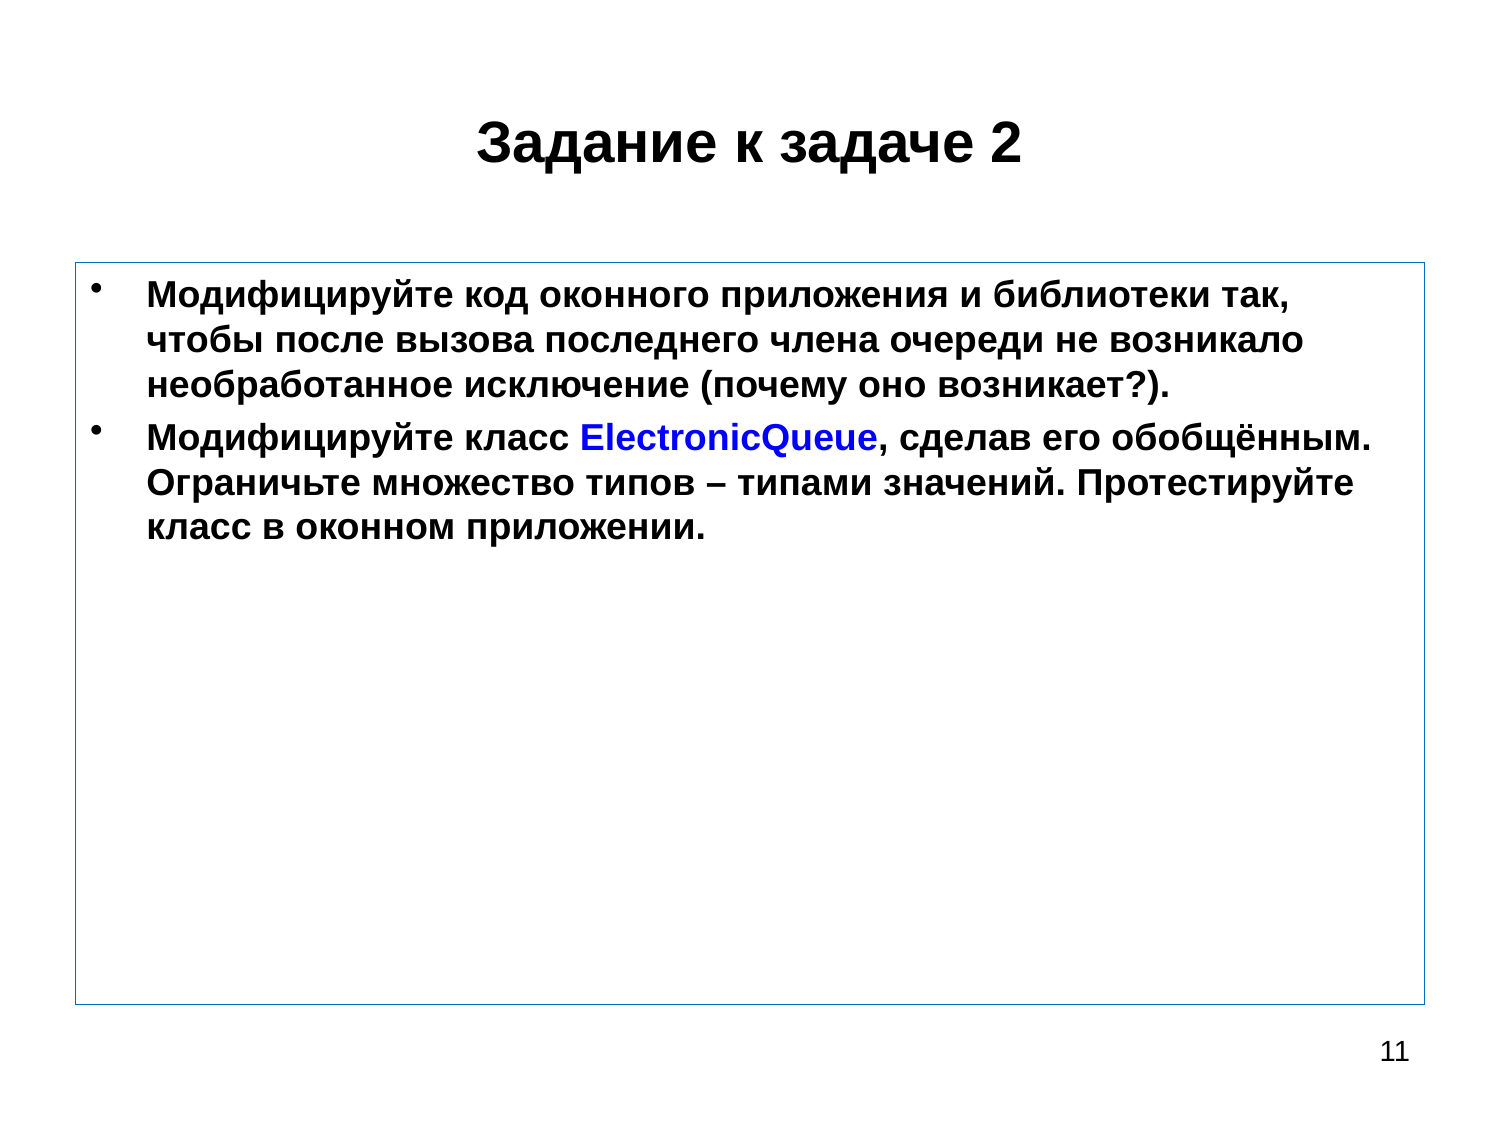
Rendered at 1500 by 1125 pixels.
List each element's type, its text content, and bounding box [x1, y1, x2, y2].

list Модифицируйте код оконного приложения и библиотеки так, чтобы после вызова последнего члена очереди не возникало необработанное исключение (почему оно возникает?). Модифицируйте класс ElectronicQueue, сделав его обобщённым. Ограничьте множество типов – типами значений. Протестируйте класс в оконном приложении. [75, 262, 1425, 1005]
slide_number 11 [1074, 1024, 1426, 1103]
title Задание к задаче 2 [75, 45, 1425, 233]
